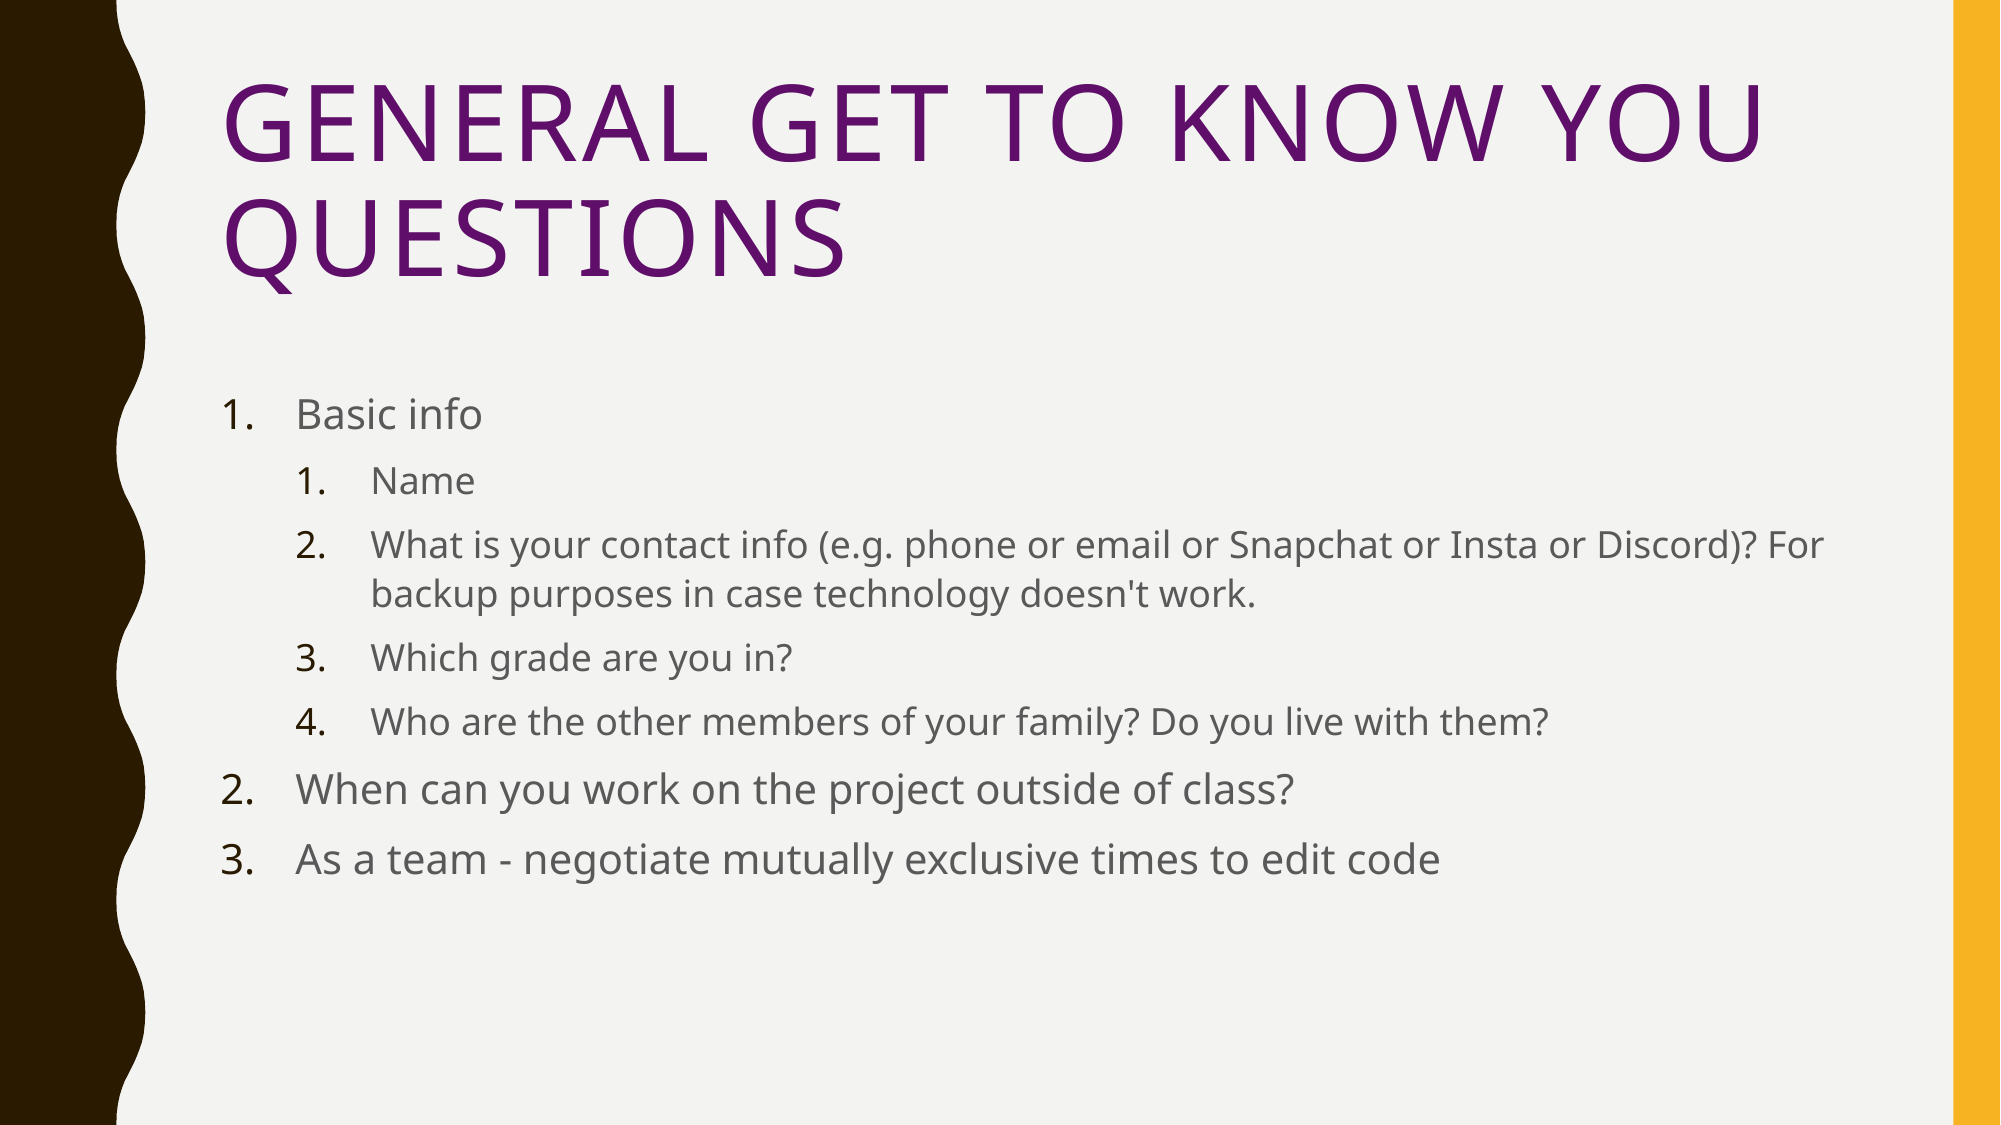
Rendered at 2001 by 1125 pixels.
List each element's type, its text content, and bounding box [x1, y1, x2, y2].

title General Get to know you Questions [205, 62, 1875, 308]
list Basic info Name What is your contact info (e.g. phone or email or Snapchat or Insta or Discord)? For backup purposes in case technology doesn't work. Which grade are you in? Who are the other members of your family? Do you live with them? When can you work on the project outside of class? As a team - negotiate mutually exclusive times to edit code [205, 375, 1875, 965]
